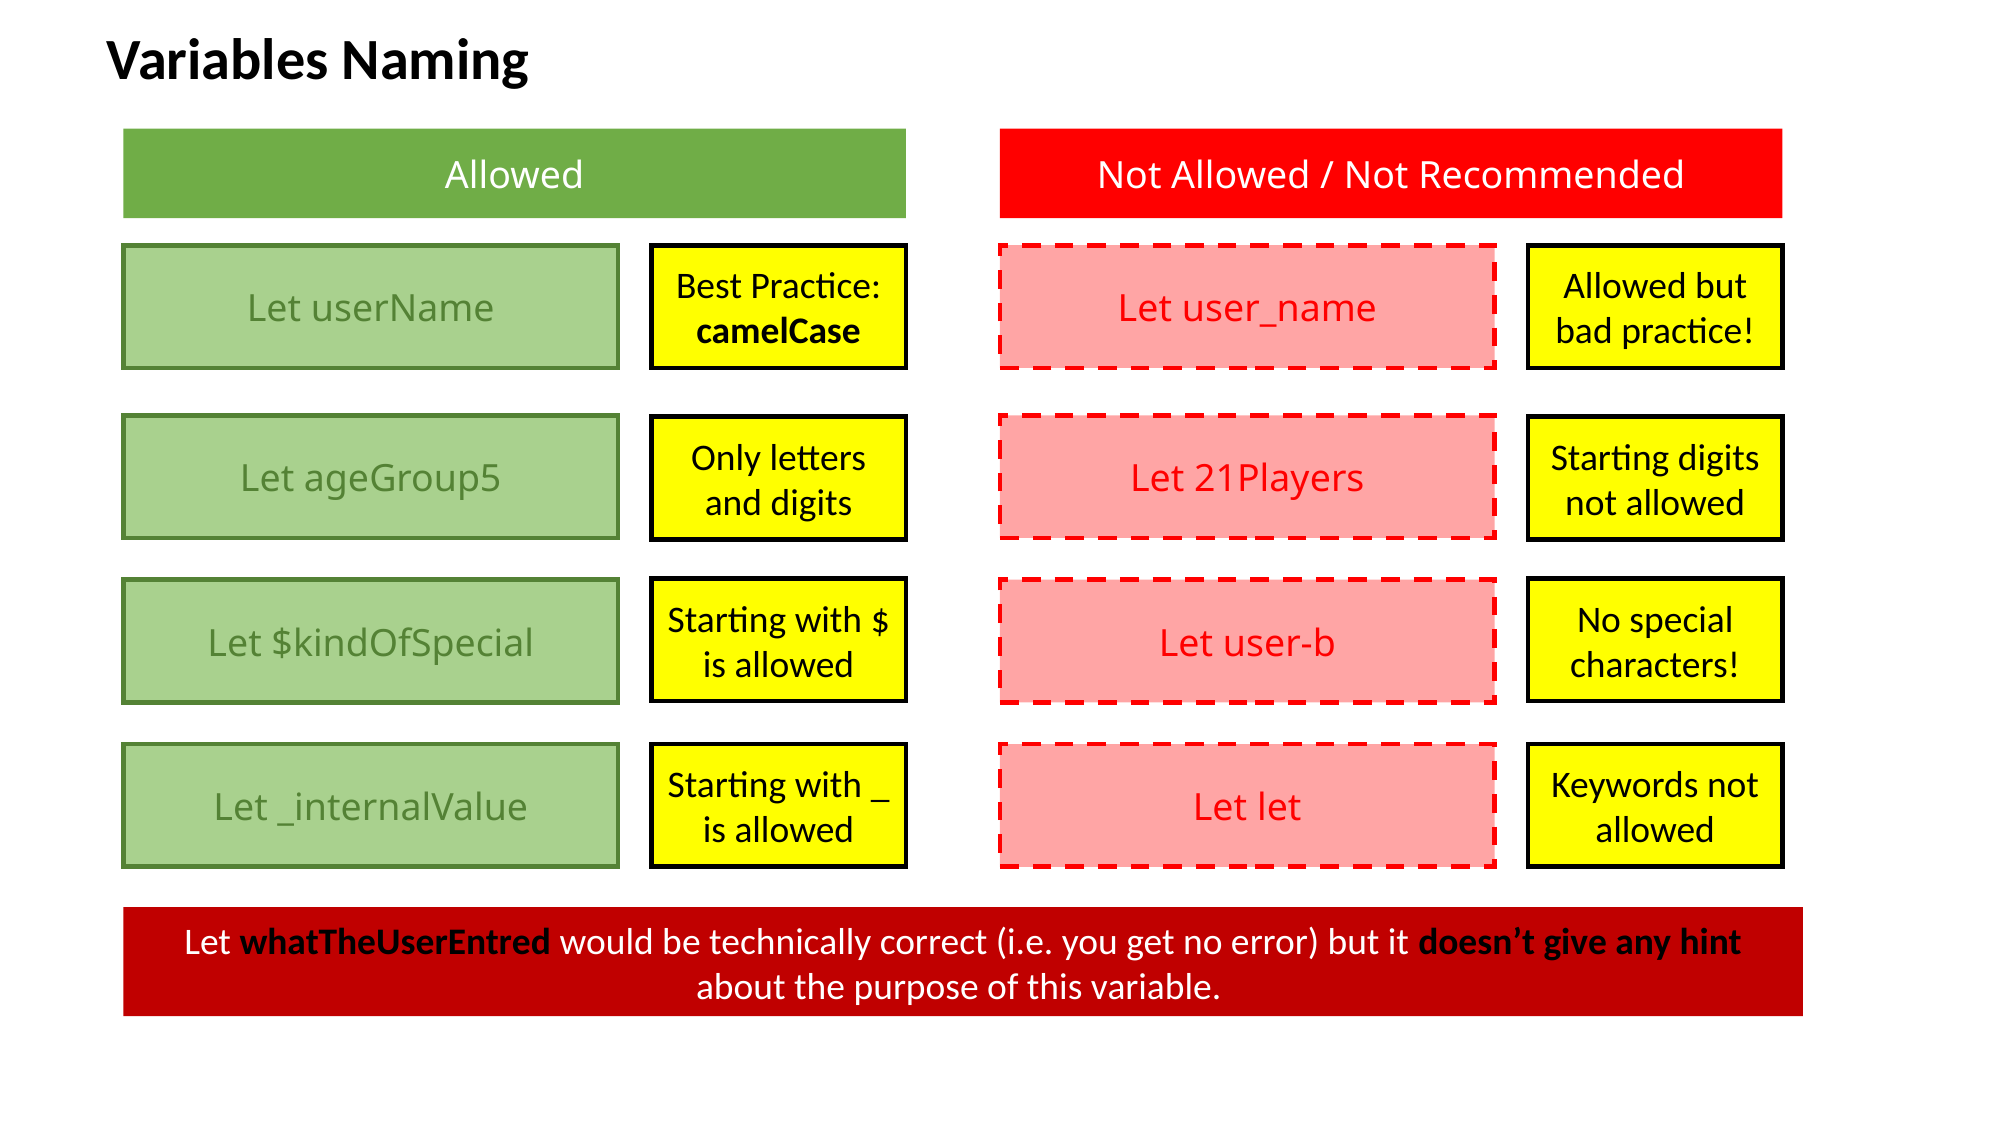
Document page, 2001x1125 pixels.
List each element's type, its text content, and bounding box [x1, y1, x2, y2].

text_box Let ageGroup5 [122, 414, 619, 539]
text_box Let _internalValue [122, 743, 619, 868]
text_box Variables Naming [92, 13, 809, 99]
text_box Let userName [122, 244, 619, 369]
text_box Let user_name [999, 244, 1496, 369]
text_box Let let [999, 743, 1496, 868]
text_box Starting with _ is allowed [650, 743, 907, 868]
text_box Only letters and digits [650, 416, 907, 540]
text_box Allowed [122, 127, 907, 219]
text_box Let whatTheUserEntred would be technically correct (i.e. you get no error) but it doesn’t give any hint about the purpose of this variable. [122, 906, 1804, 1017]
text_box Starting with $ is allowed [650, 577, 907, 702]
text_box Starting digits not allowed [1527, 416, 1783, 540]
text_box Allowed but bad practice! [1527, 244, 1783, 369]
text_box Let user-b [999, 579, 1496, 703]
text_box Let 21Players [999, 414, 1496, 539]
text_box Let $kindOfSpecial [122, 579, 619, 703]
text_box Keywords not allowed [1527, 743, 1783, 868]
text_box Best Practice: camelCase [650, 244, 907, 369]
text_box No special characters! [1527, 577, 1783, 702]
text_box Not Allowed / Not Recommended [999, 127, 1783, 219]
